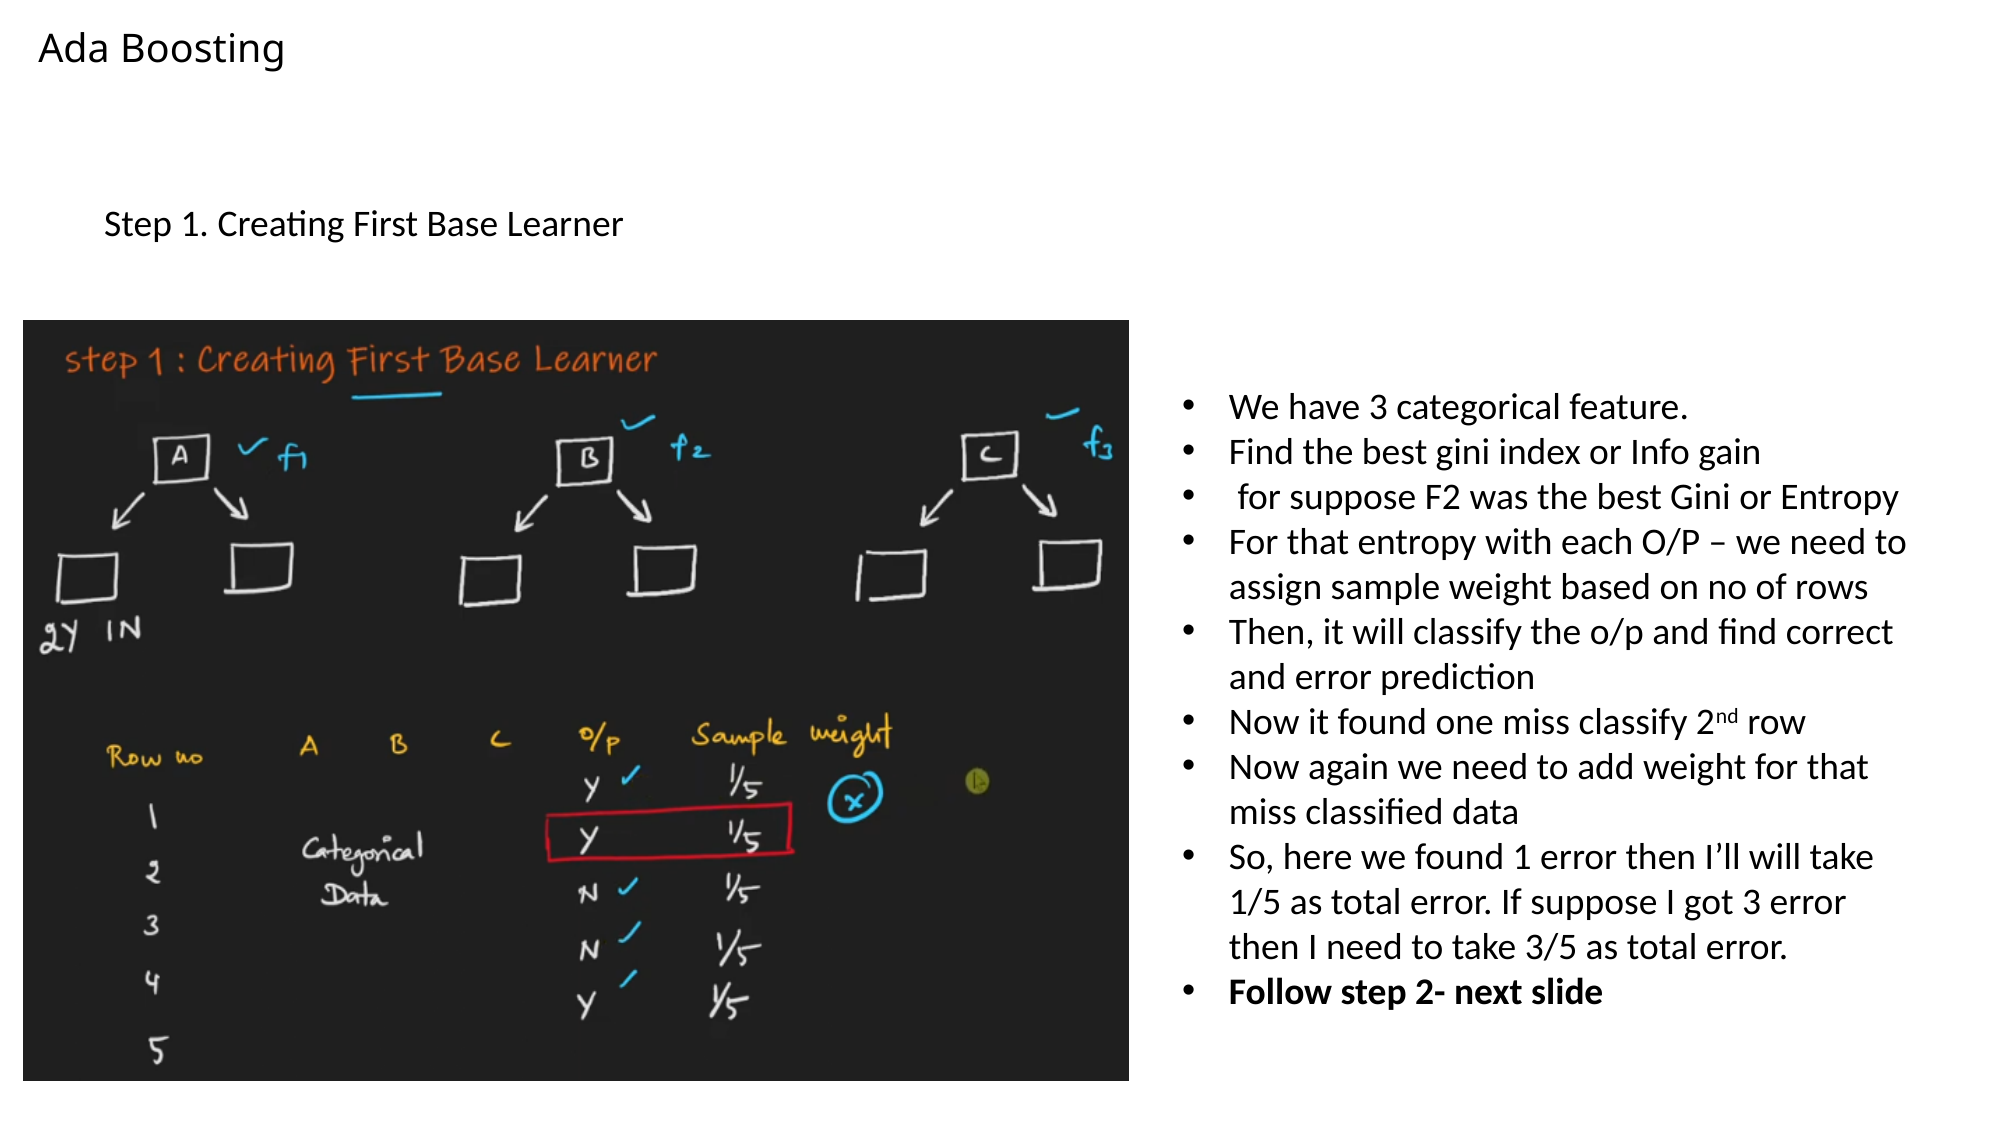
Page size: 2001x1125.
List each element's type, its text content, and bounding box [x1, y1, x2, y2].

title Ada Boosting [23, 20, 1749, 80]
text_box We have 3 categorical feature. Find the best gini index or Info gain for suppose F2 was the best Gini or Entropy For that entropy with each O/P – we need to assign sample weight based on no of rows Then, it will classify the o/p and find correct and error prediction Now it found one miss classify 2nd row Now again we need to add weight for that miss classified data So, here we found 1 error then I’ll will take 1/5 as total error. If suppose I got 3 error then I need to take 3/5 as total error. Follow step 2- next slide [1167, 374, 1937, 1020]
picture [23, 320, 1129, 1081]
text_box Step 1. Creating First Base Learner [89, 191, 675, 252]
